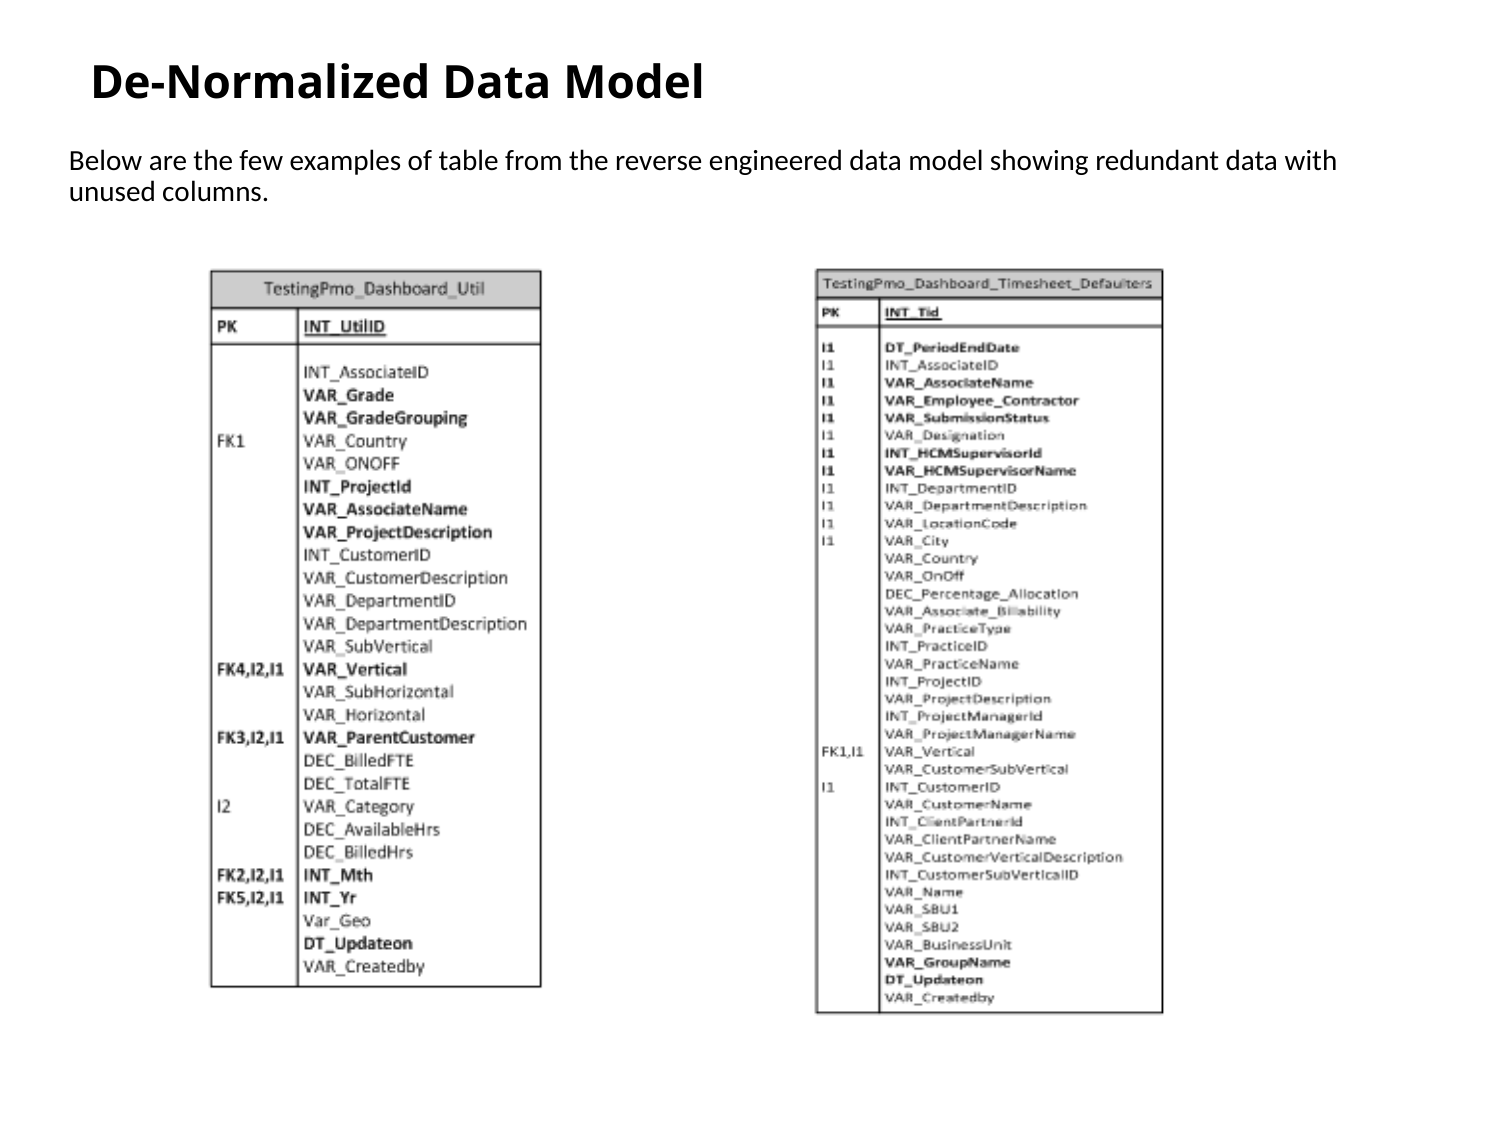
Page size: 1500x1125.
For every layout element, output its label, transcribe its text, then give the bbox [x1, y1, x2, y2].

picture [812, 266, 1170, 1021]
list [207, 266, 549, 995]
text_box Below are the few examples of table from the reverse engineered data model showing redundant data with unused columns. [54, 137, 1411, 215]
title De-Normalized Data Model [74, 44, 1426, 249]
